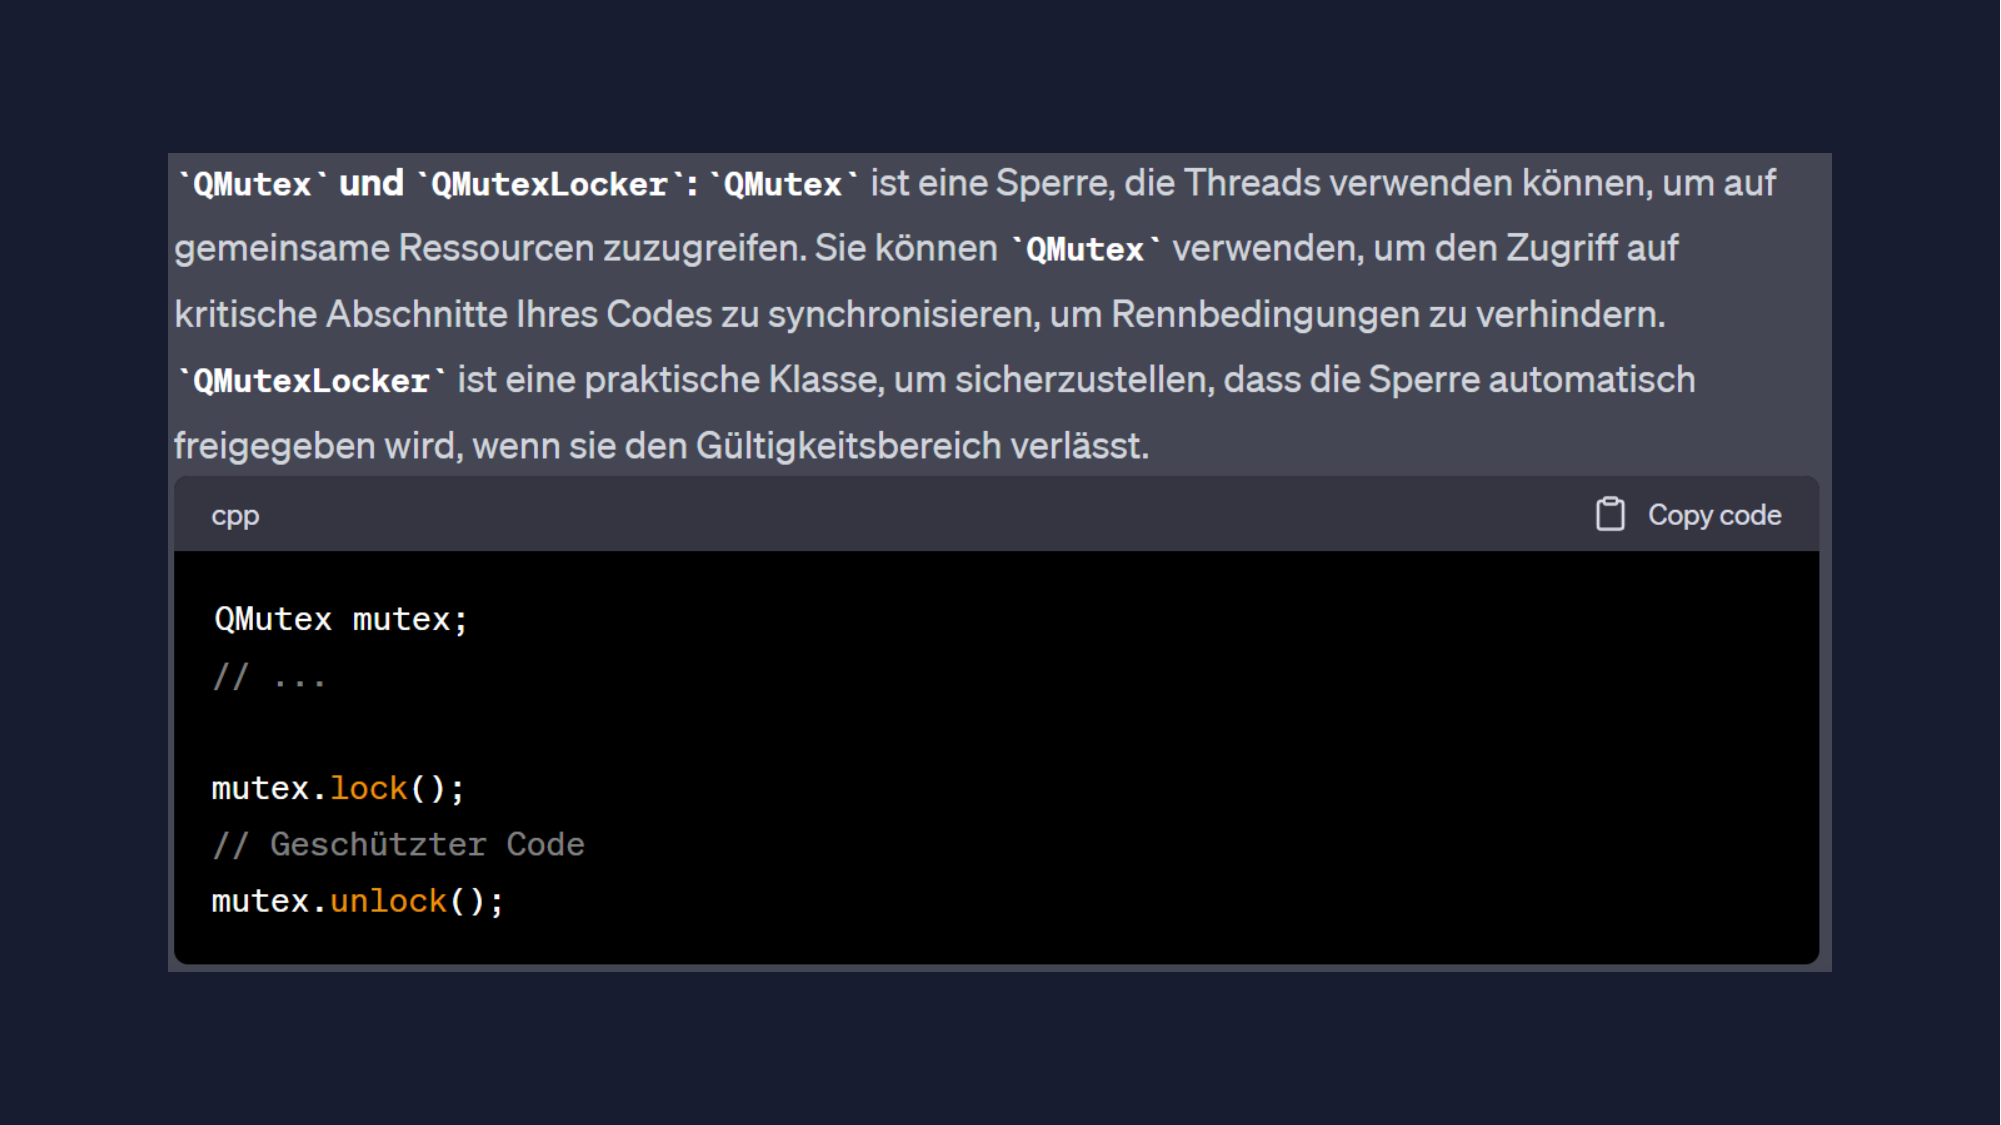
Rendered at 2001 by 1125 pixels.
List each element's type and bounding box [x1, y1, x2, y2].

picture [168, 153, 1832, 972]
